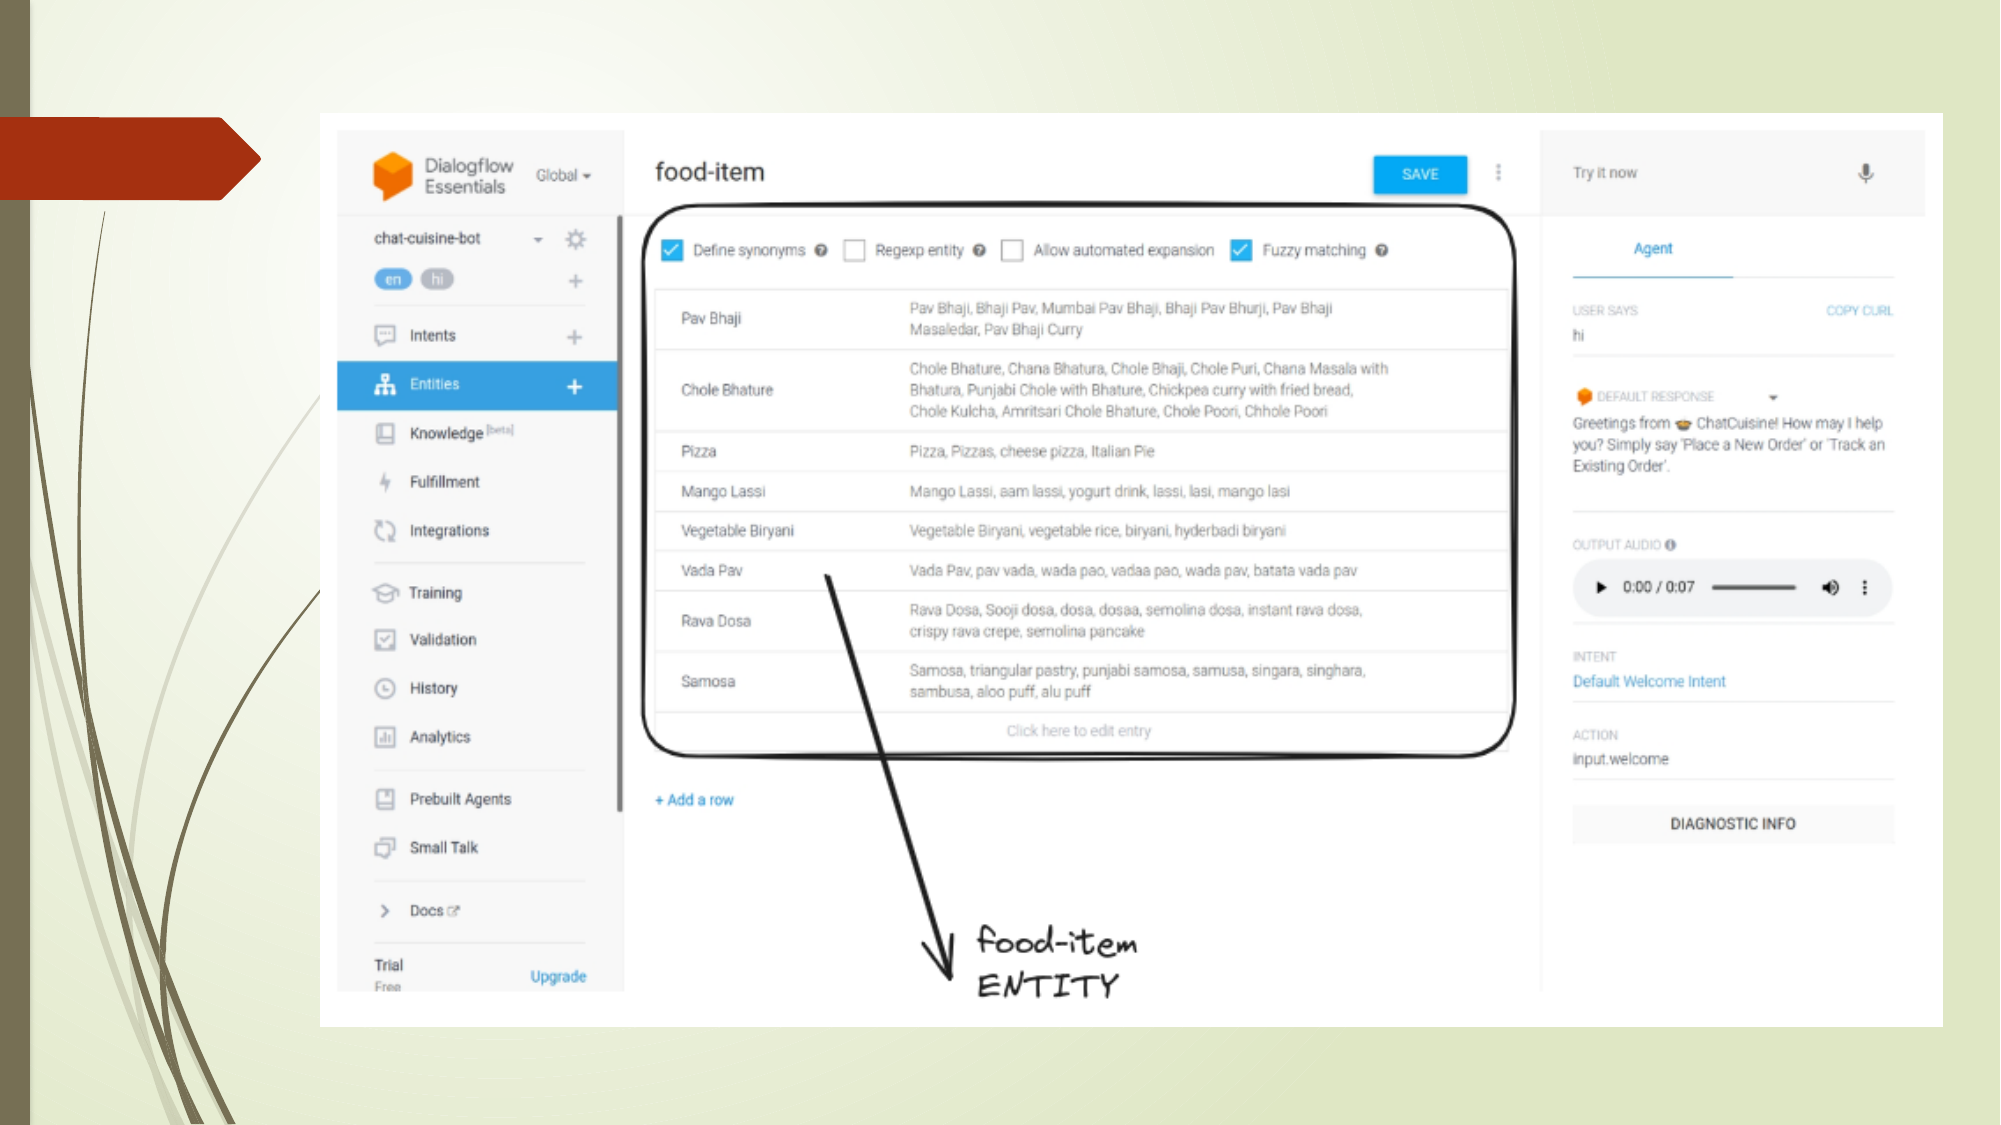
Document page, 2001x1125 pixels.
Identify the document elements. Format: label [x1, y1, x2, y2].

picture [319, 112, 1943, 1027]
